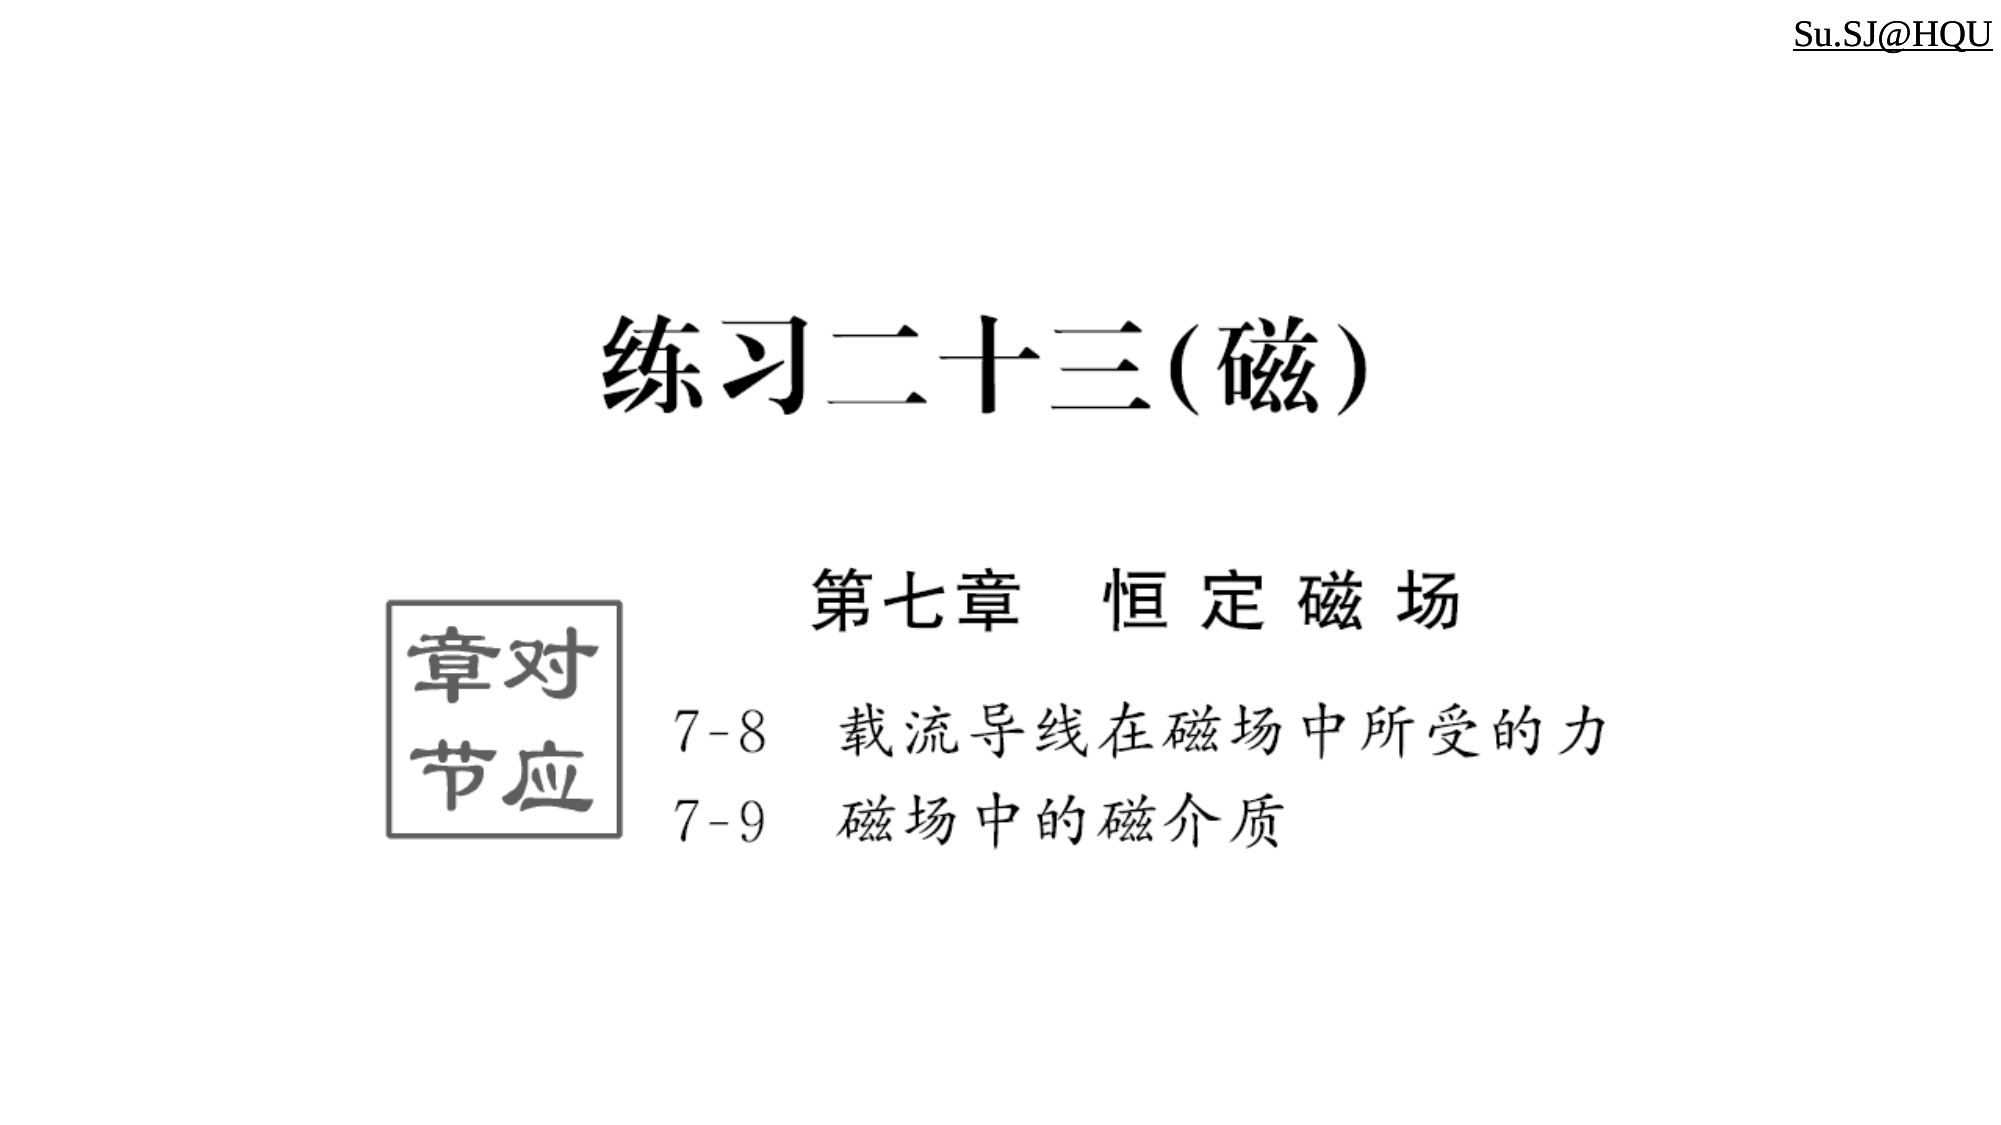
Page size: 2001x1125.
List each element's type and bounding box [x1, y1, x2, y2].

picture [365, 258, 1635, 867]
